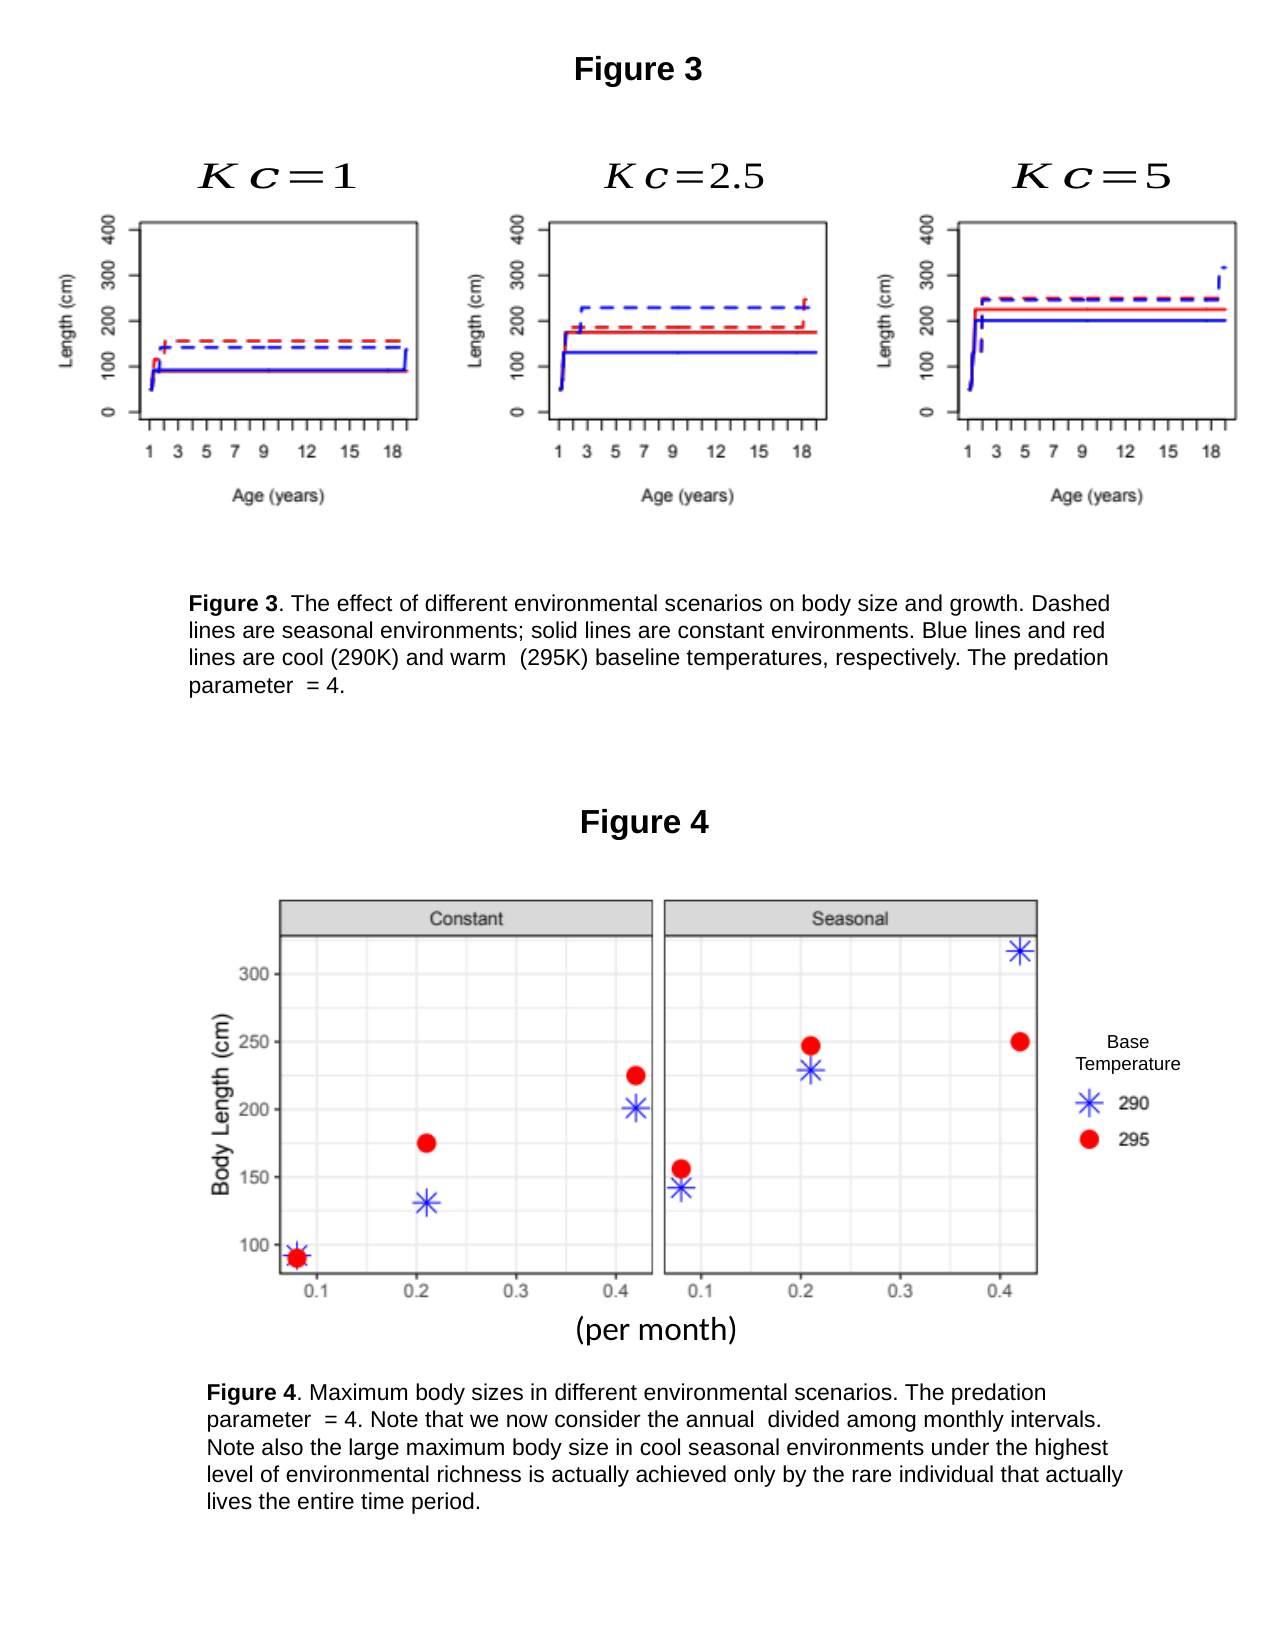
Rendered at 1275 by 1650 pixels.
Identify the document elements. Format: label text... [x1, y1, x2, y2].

text_box Figure 4 [325, 793, 964, 888]
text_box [191, 888, 1224, 1524]
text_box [53, 135, 1275, 707]
text_box Figure 3 [319, 39, 958, 135]
